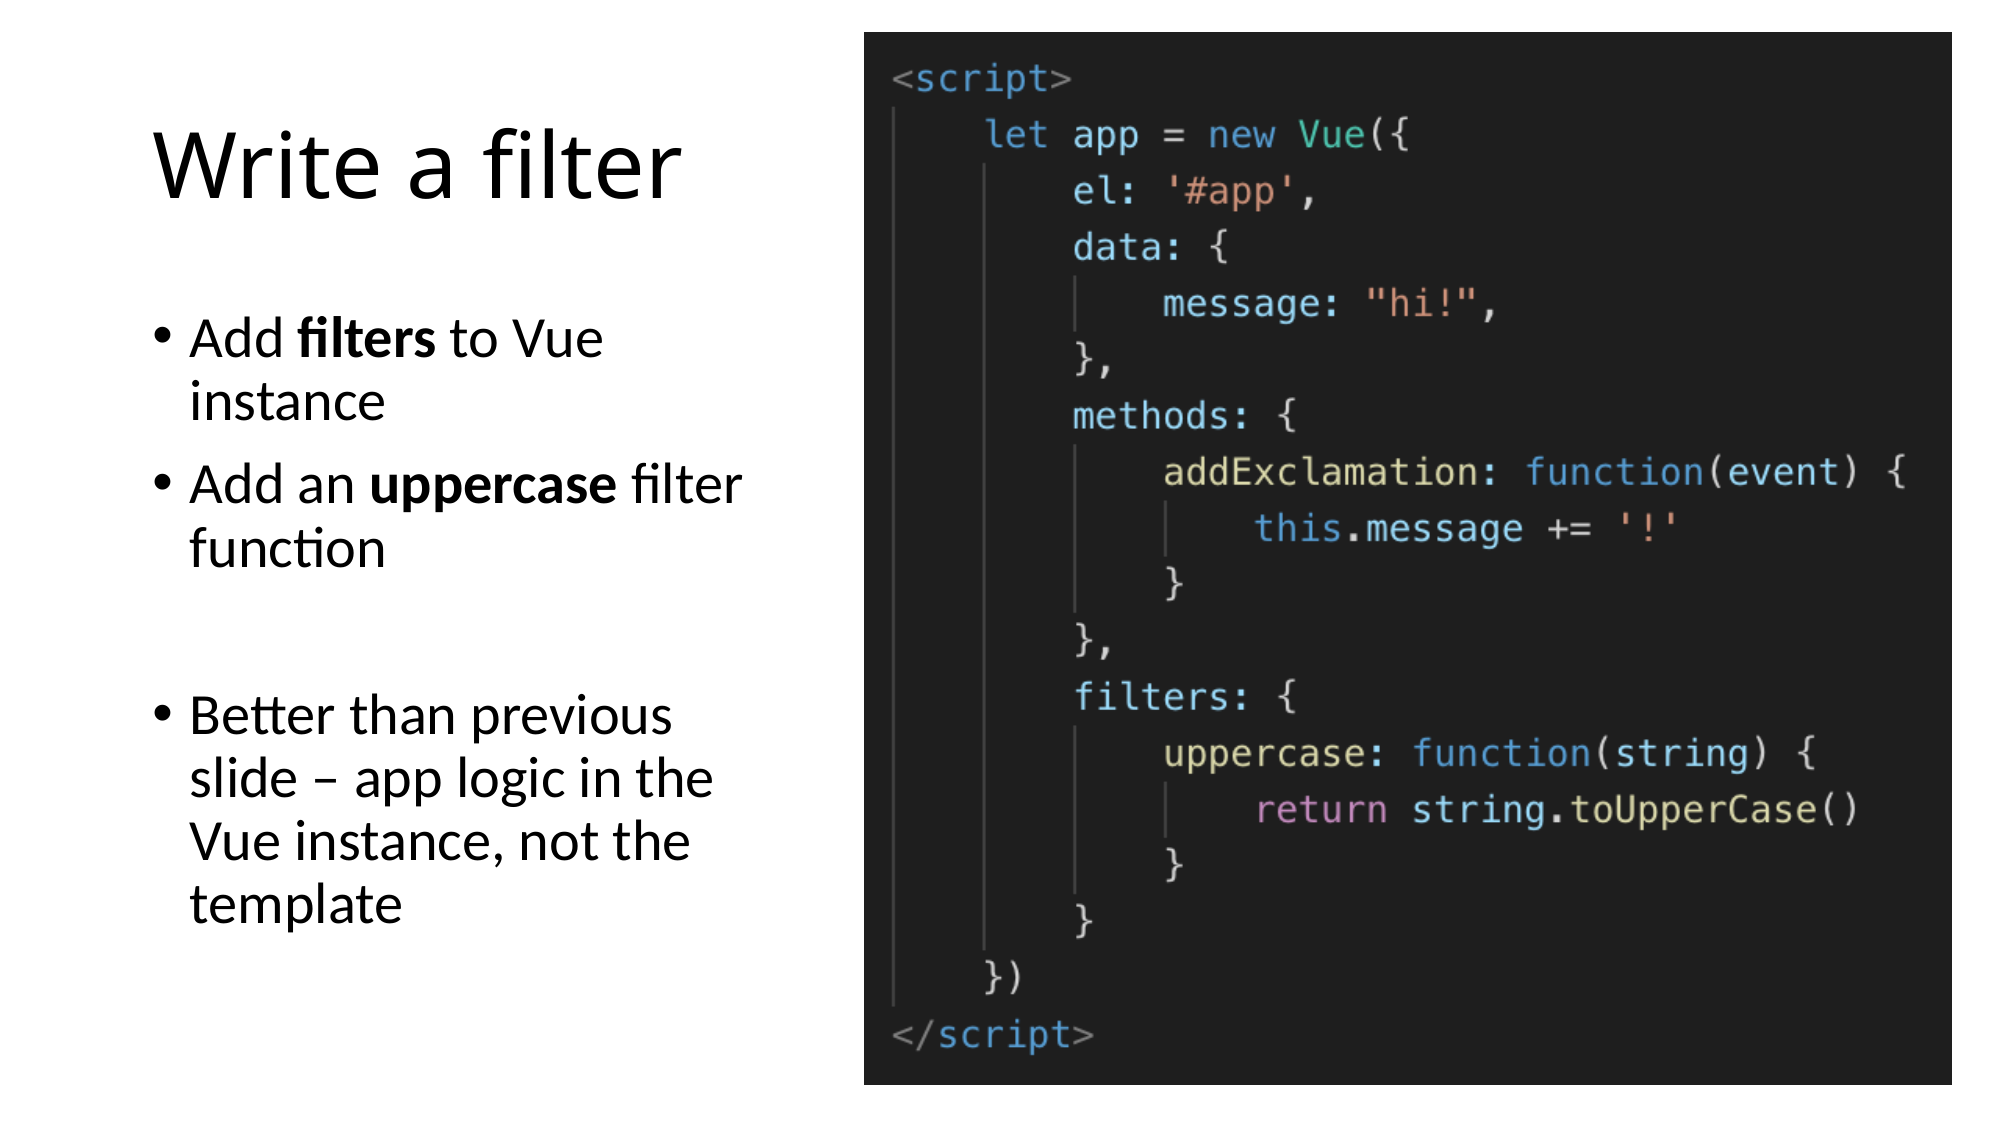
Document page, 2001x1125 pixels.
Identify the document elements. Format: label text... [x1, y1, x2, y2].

list Add filters to Vue instance Add an uppercase filter function Better than previous slide – app logic in the Vue instance, not the template [137, 299, 798, 1014]
picture [864, 32, 1952, 1085]
title Write a filter [137, 59, 864, 278]
